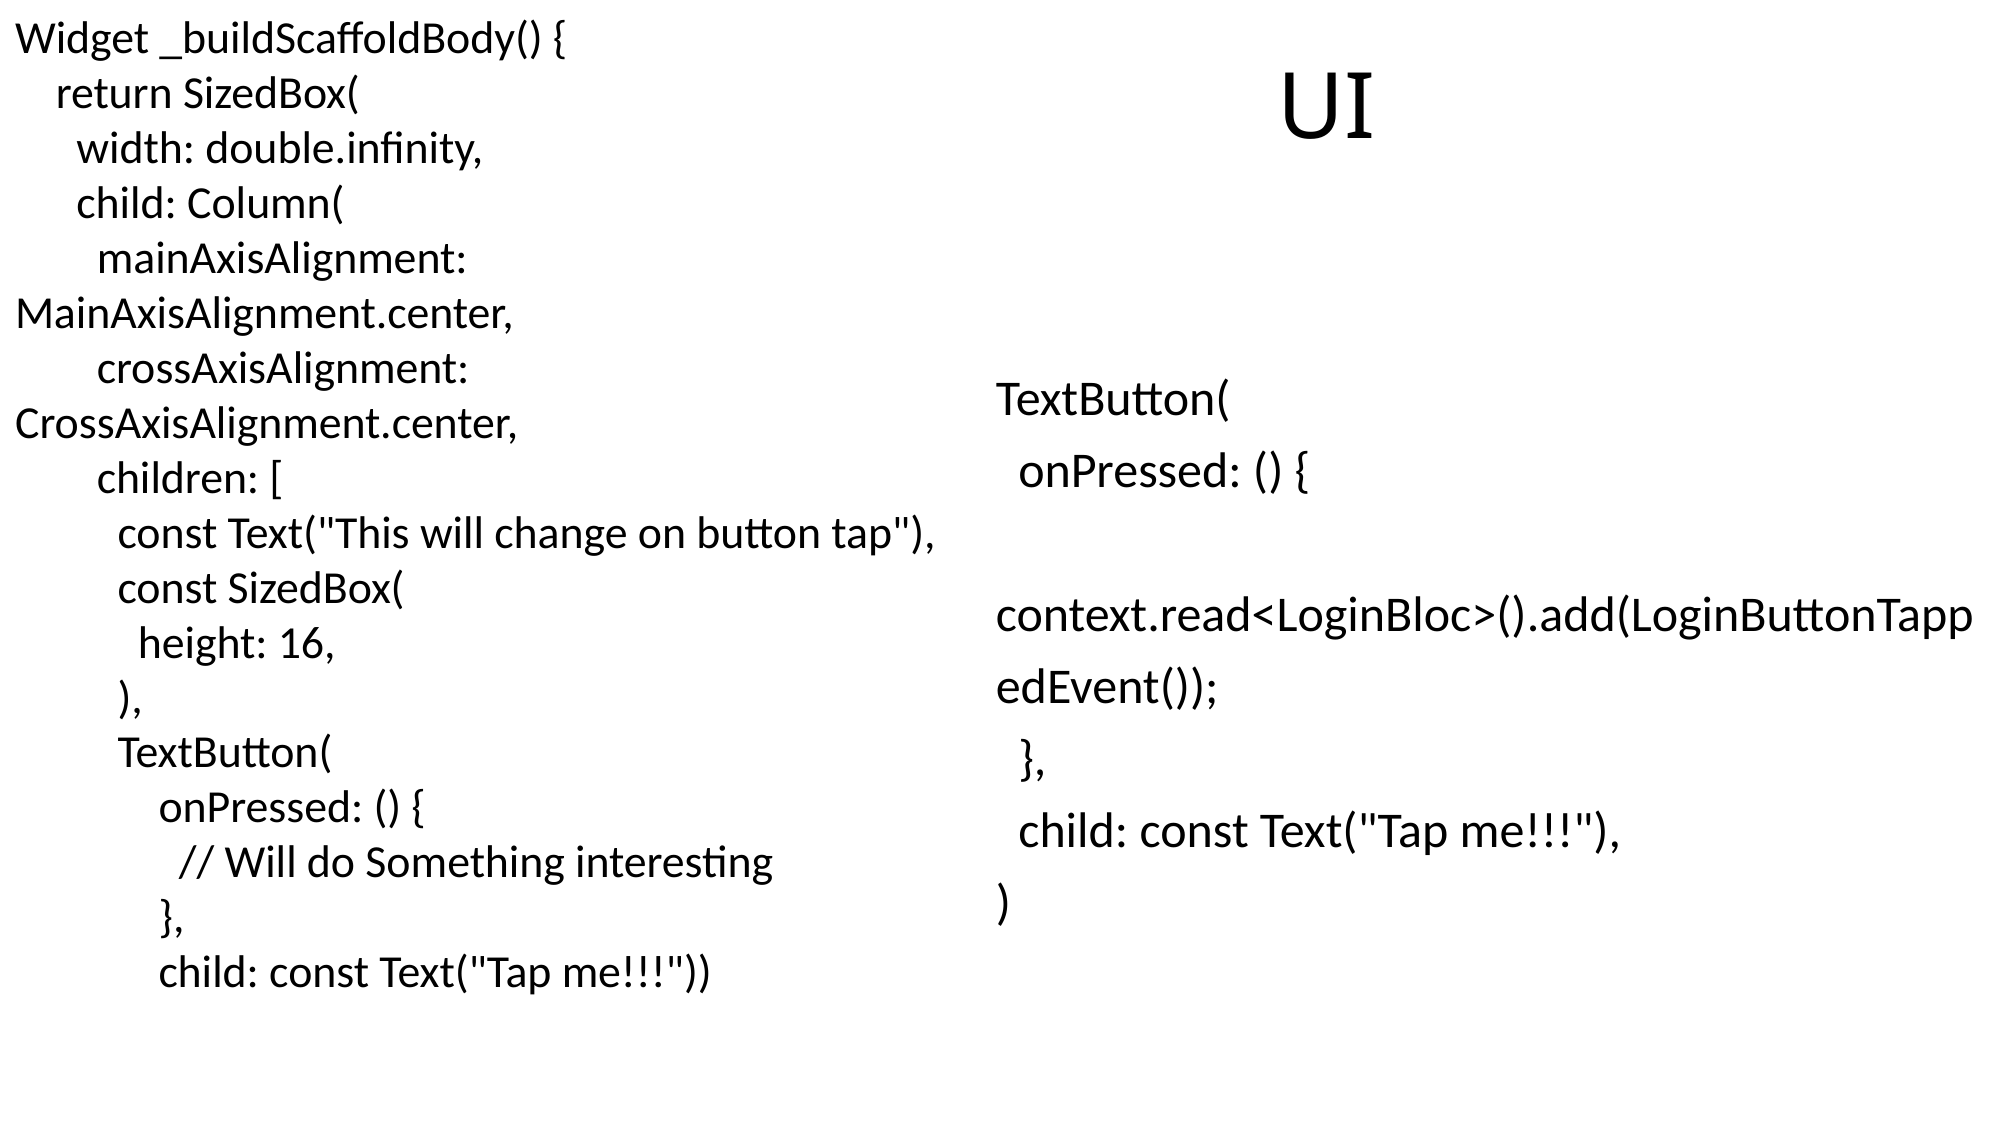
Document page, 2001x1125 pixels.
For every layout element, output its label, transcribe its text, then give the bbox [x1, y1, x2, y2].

text_box Widget _buildScaffoldBody() { return SizedBox( width: double.infinity, child: Column( mainAxisAlignment: MainAxisAlignment.center, crossAxisAlignment: CrossAxisAlignment.center, children: [ const Text("This will change on button tap"), const SizedBox( height: 16, ), TextButton( onPressed: () { // Will do Something interesting }, child: const Text("Tap me!!!")) [0, 0, 981, 1125]
list TextButton( onPressed: () { context.read<LoginBloc>().add(LoginButtonTappedEvent()); }, child: const Text("Tap me!!!"), ) [981, 346, 2000, 1125]
title UI [1262, 0, 2000, 218]
